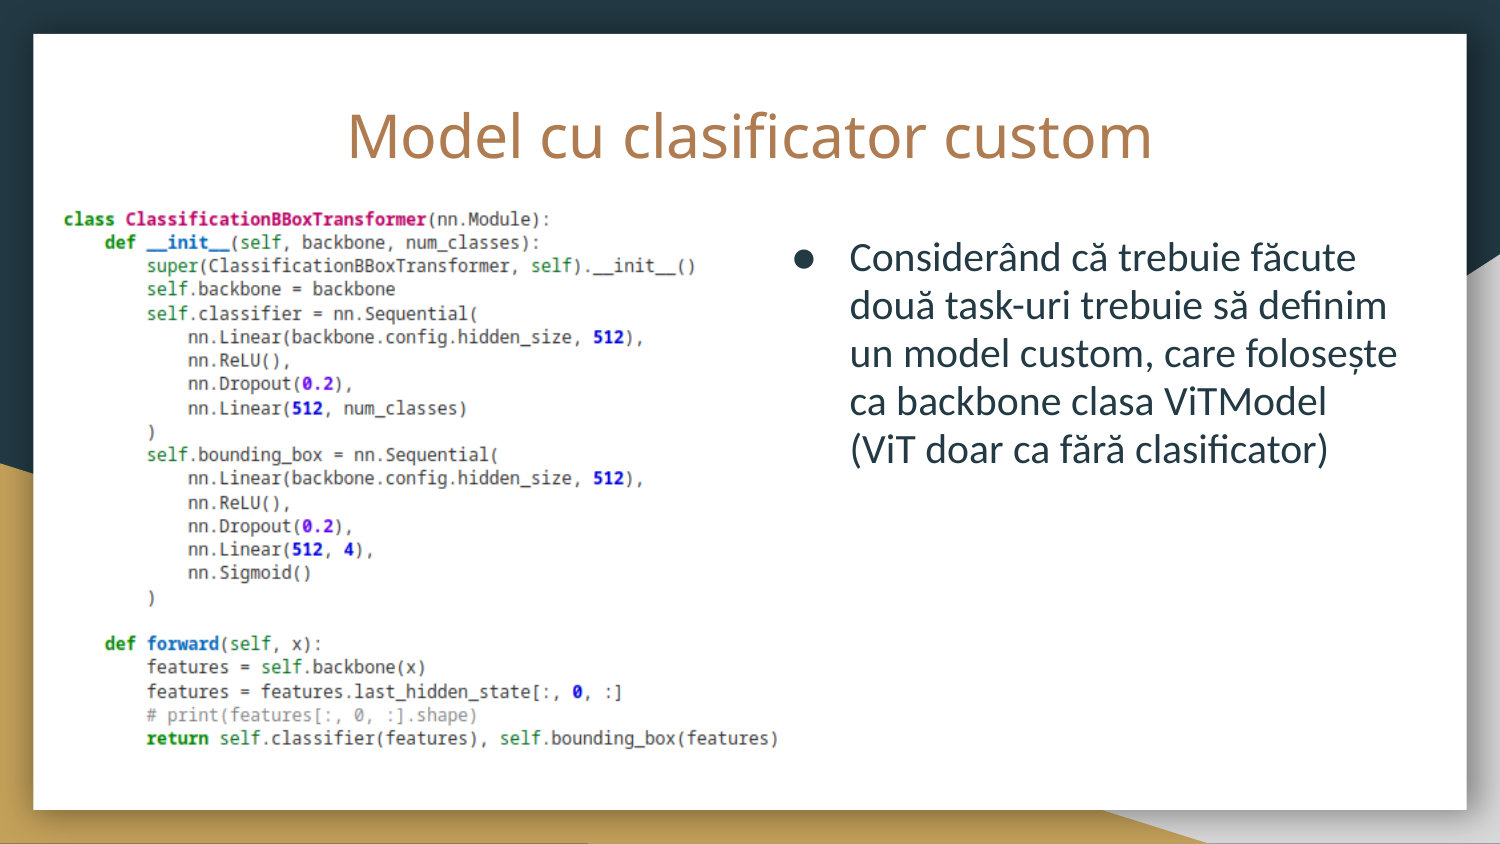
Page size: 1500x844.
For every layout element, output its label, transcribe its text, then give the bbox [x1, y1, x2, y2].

title Model cu clasificator custom [134, 78, 1366, 192]
list Considerând că trebuie făcute două task-uri trebuie să definim un model custom, care folosește ca backbone clasa ViTModel (ViT doar ca fără clasificator) [790, 219, 1414, 723]
picture [61, 204, 785, 756]
